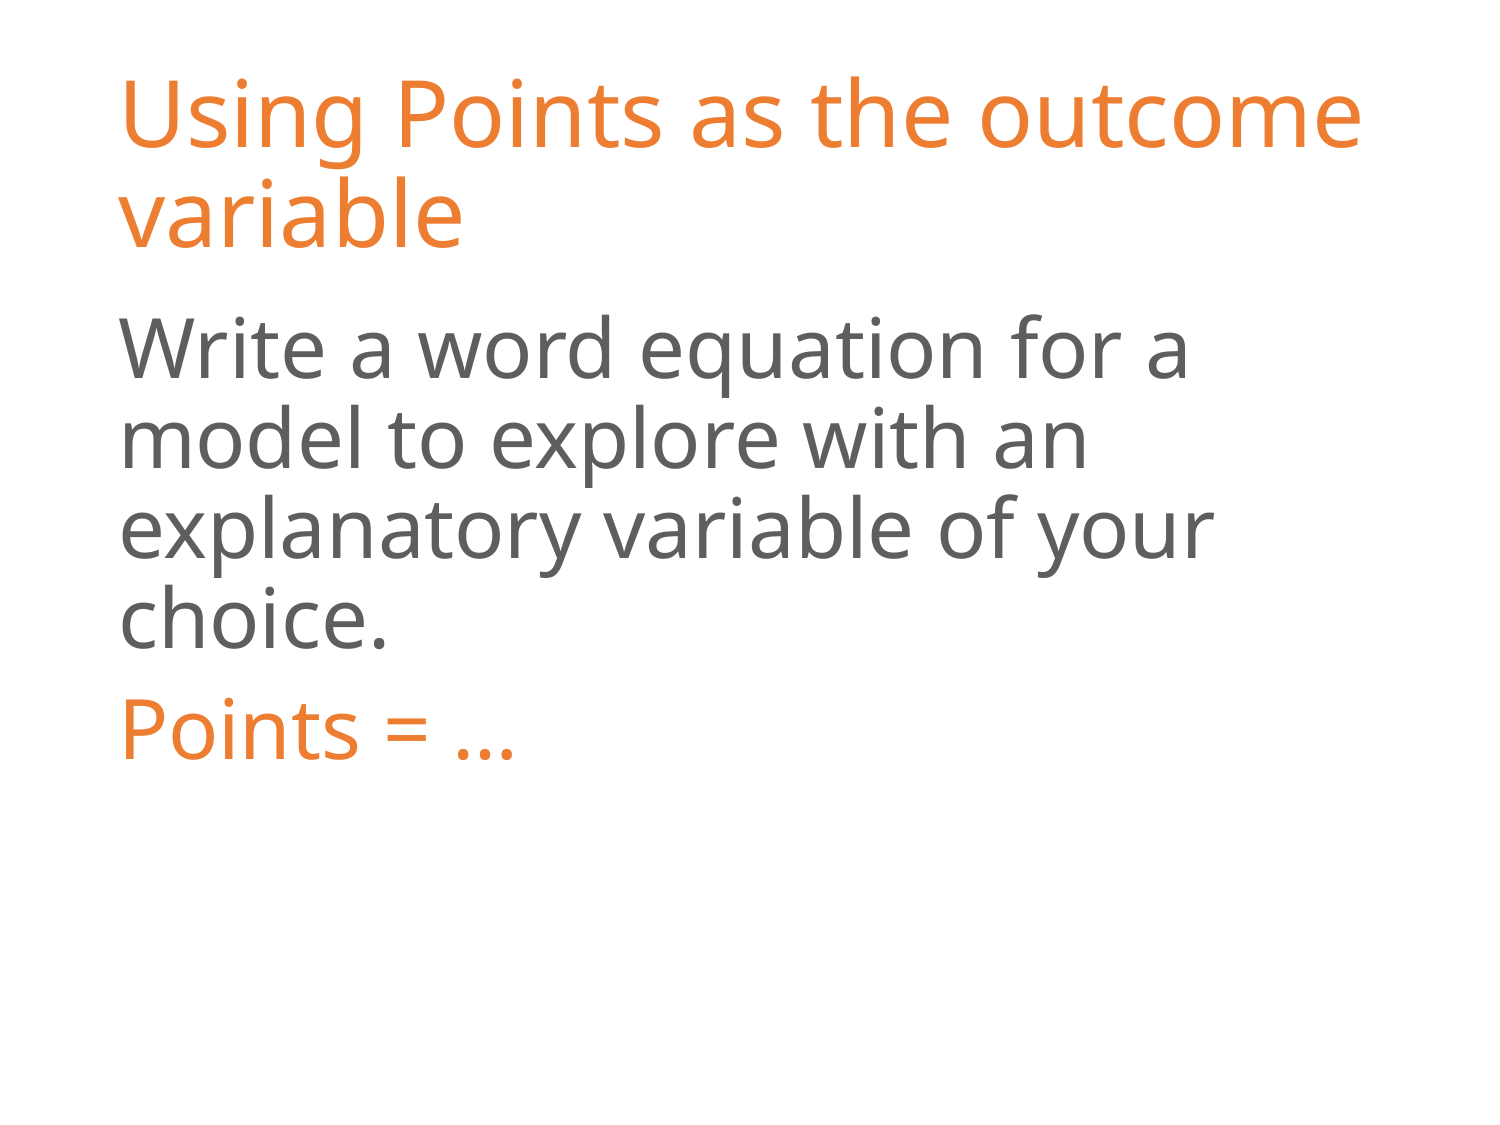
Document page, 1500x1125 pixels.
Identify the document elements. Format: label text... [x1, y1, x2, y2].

list Write a word equation for a model to explore with an explanatory variable of your choice. Points = … [103, 299, 1397, 1014]
title Using Points as the outcome variable [103, 59, 1397, 278]
